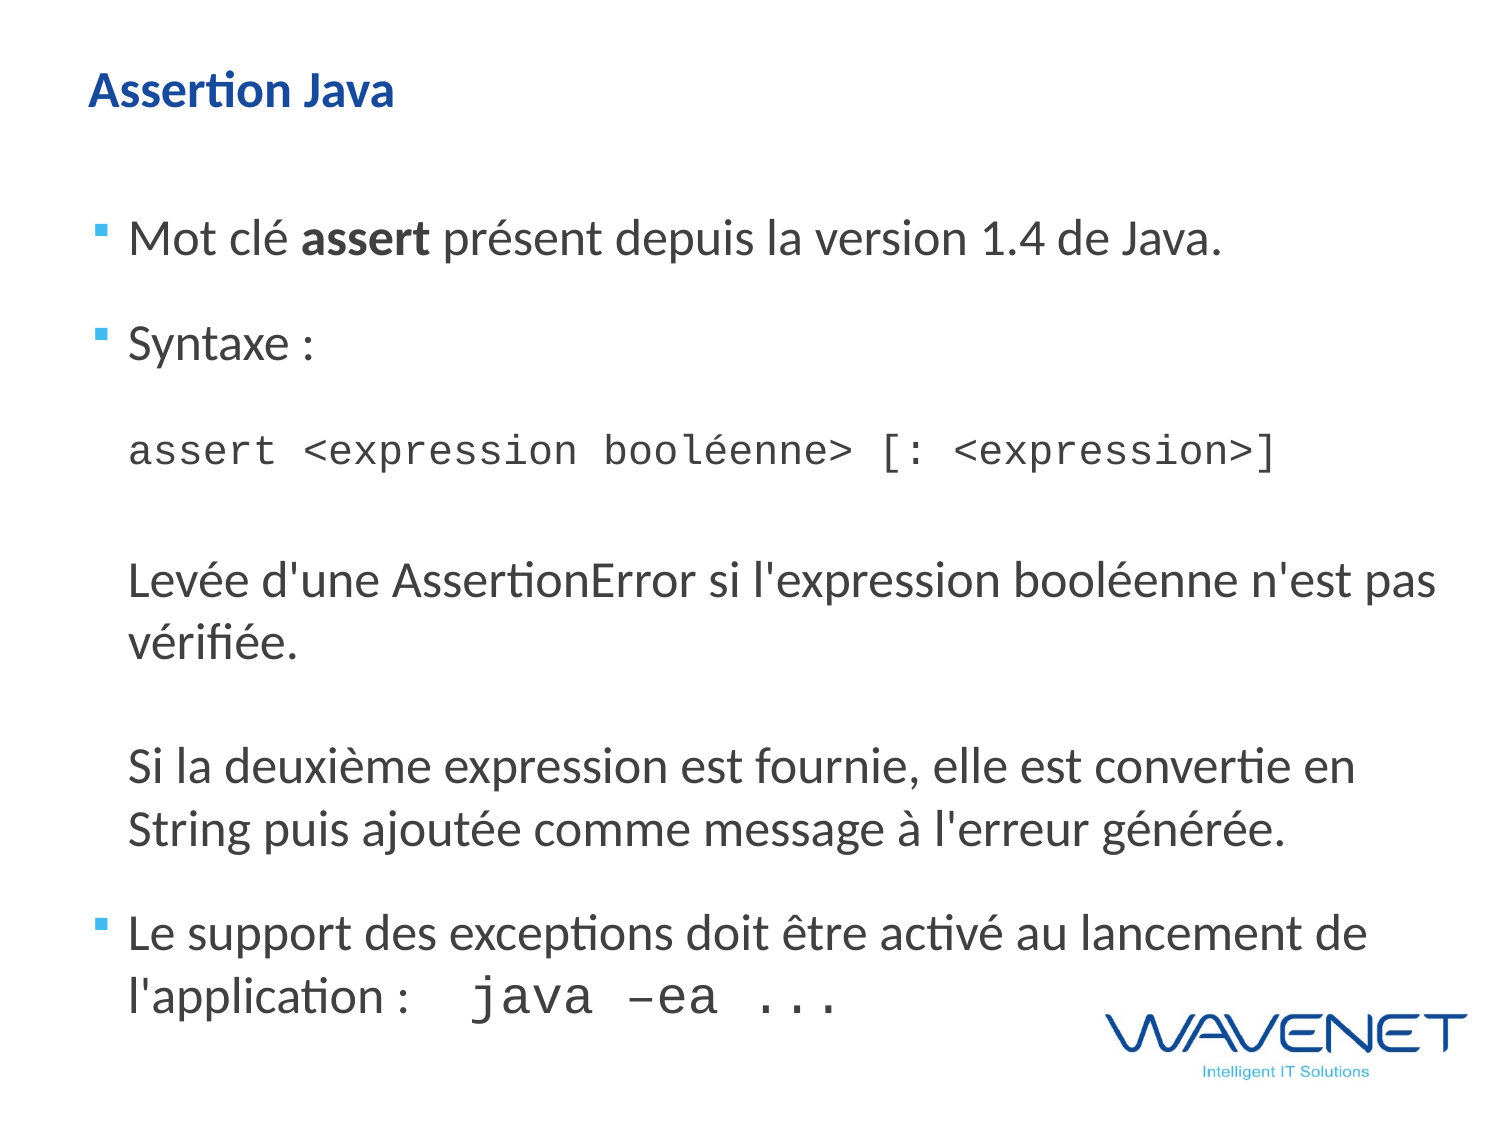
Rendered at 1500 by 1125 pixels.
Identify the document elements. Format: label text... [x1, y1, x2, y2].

title Assertion Java [72, 47, 1426, 145]
picture [1103, 1012, 1469, 1081]
list Mot clé assert présent depuis la version 1.4 de Java. Syntaxe : assert <expression booléenne> [: <expression>] Levée d'une AssertionError si l'expression booléenne n'est pas vérifiée. Si la deuxième expression est fournie, elle est convertie en String puis ajoutée comme message à l'erreur générée. Le support des exceptions doit être activé au lancement de l'application : java –ea ... [76, 196, 1459, 929]
